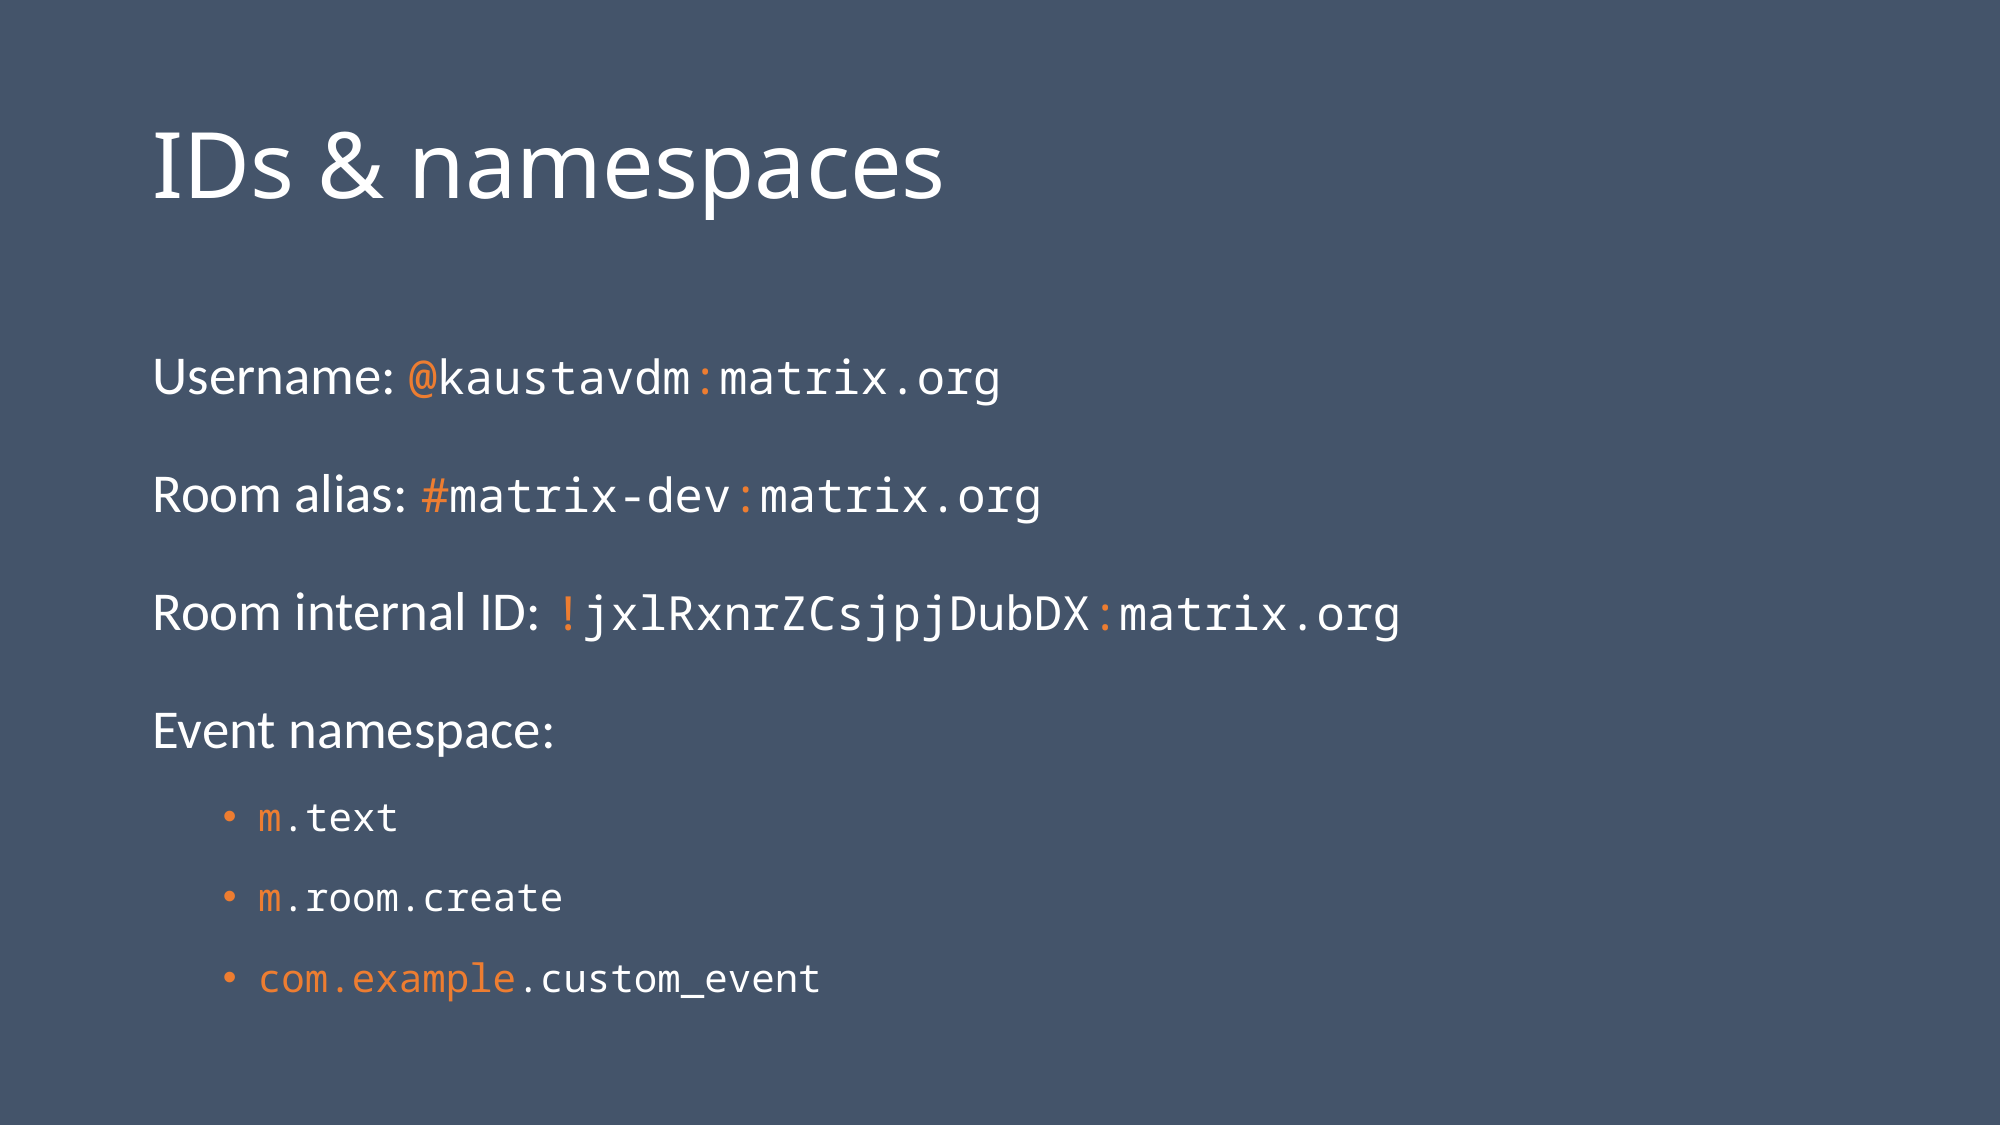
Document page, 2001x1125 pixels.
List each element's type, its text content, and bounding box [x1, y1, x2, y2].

list Username: @kaustavdm:matrix.org Room alias: #matrix-dev:matrix.org Room internal ID: !jxlRxnrZCsjpjDubDX:matrix.org Event namespace: m.text m.room.create com.example.custom_event [137, 299, 1863, 1014]
title IDs & namespaces [137, 59, 1863, 278]
